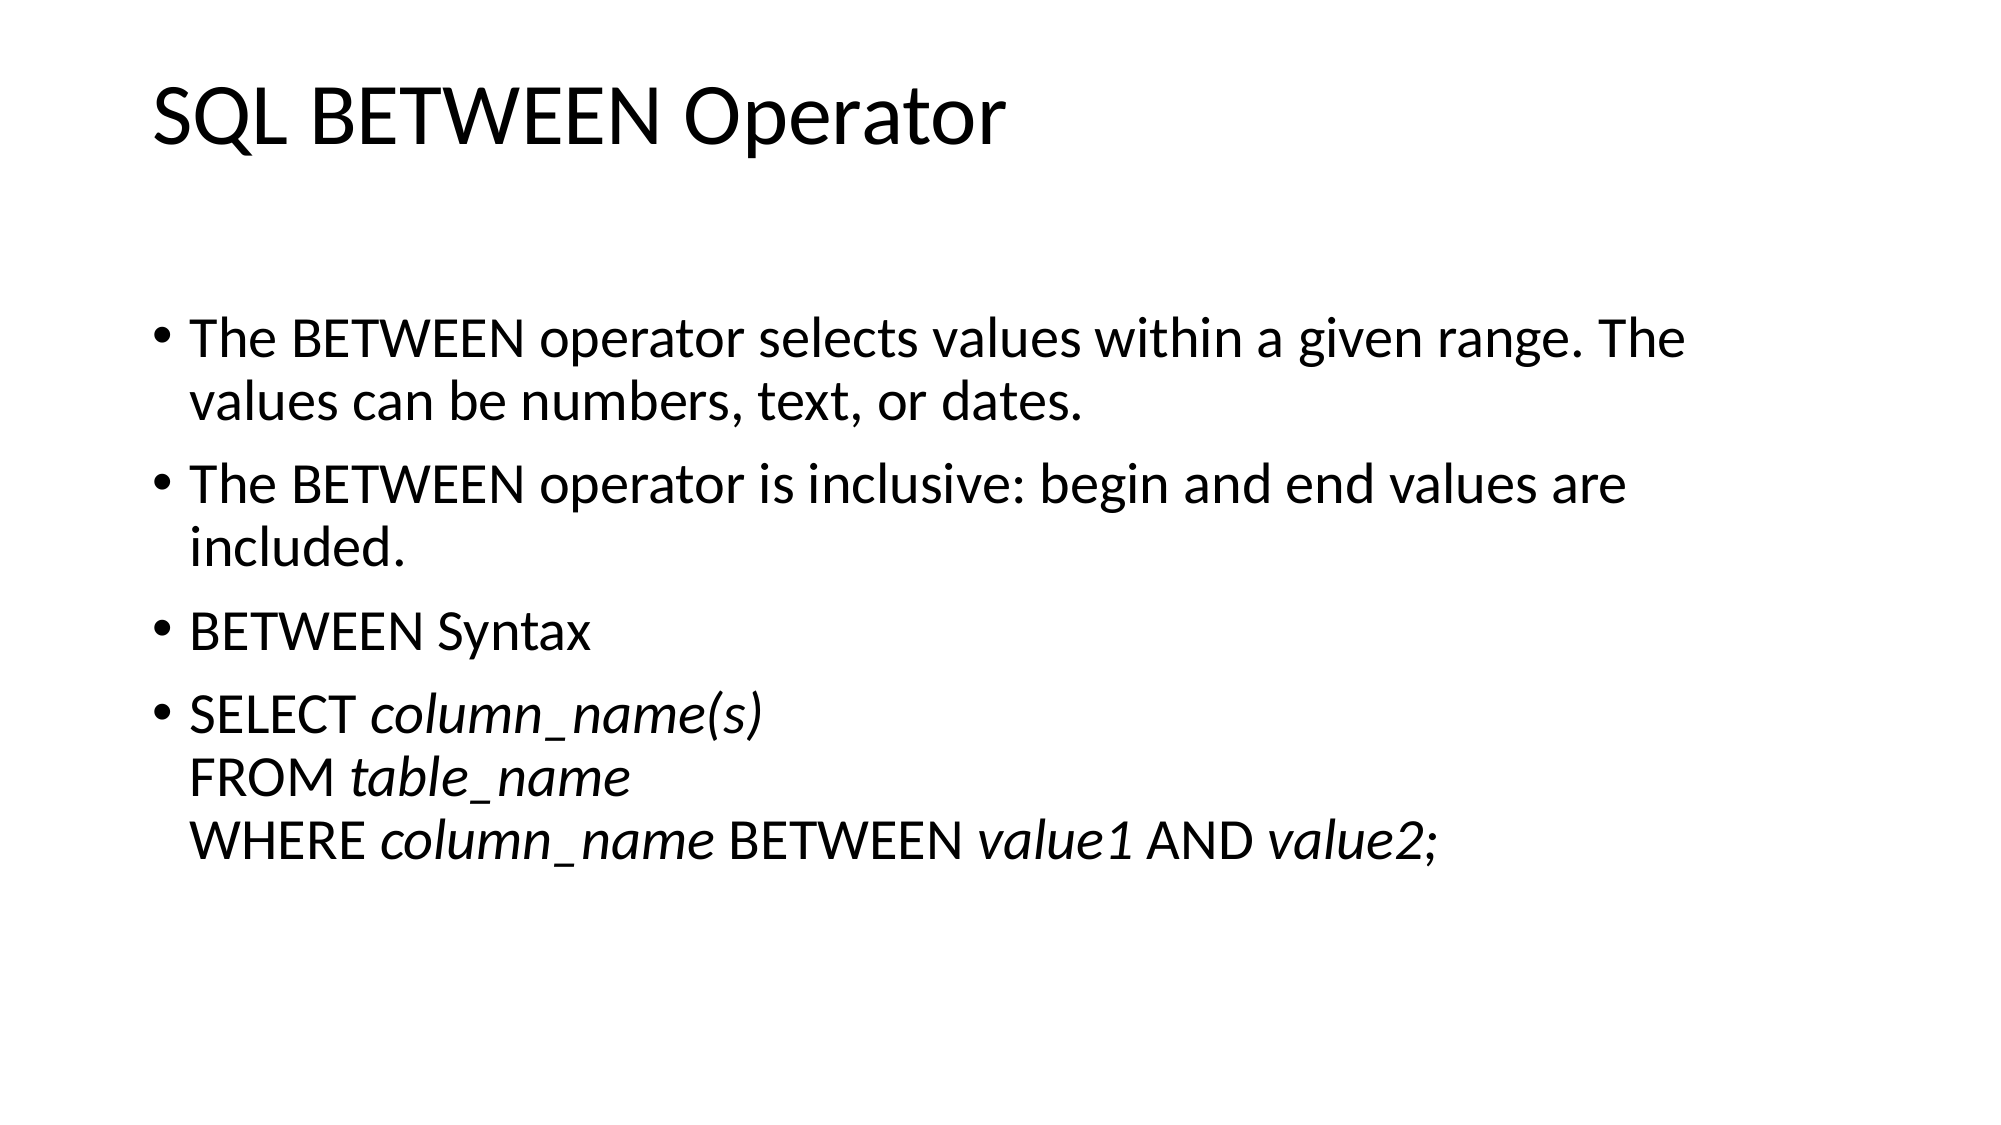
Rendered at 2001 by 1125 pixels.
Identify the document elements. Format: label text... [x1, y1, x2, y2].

list The BETWEEN operator selects values within a given range. The values can be numbers, text, or dates. The BETWEEN operator is inclusive: begin and end values are included. BETWEEN Syntax SELECT column_name(s) FROM table_name WHERE column_name BETWEEN value1 AND value2; [137, 299, 1863, 1014]
title SQL BETWEEN Operator [137, 59, 1863, 278]
